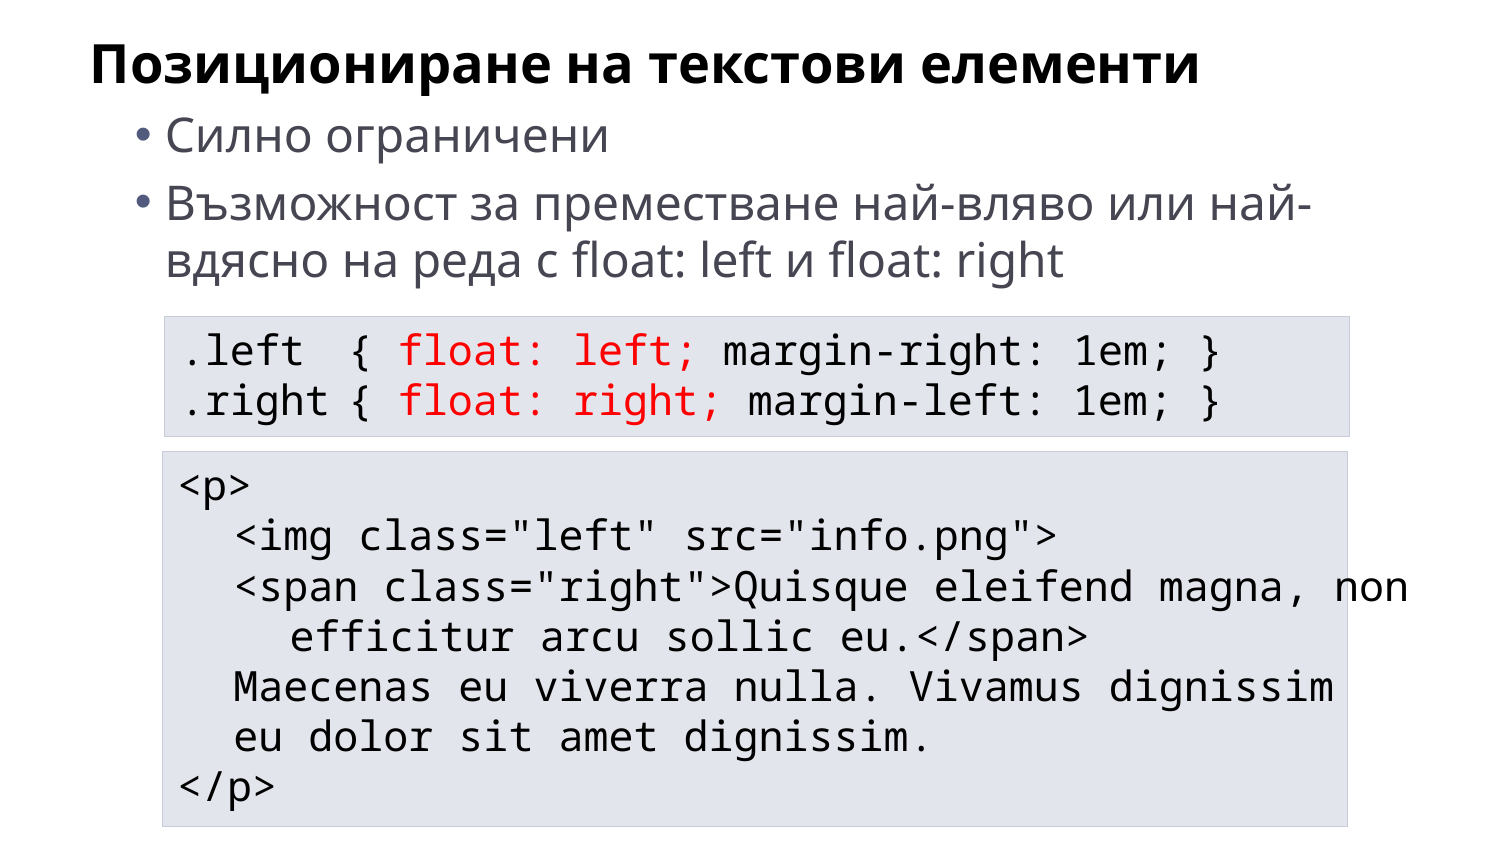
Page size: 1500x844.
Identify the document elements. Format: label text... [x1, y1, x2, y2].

list Позициониране на текстови елементи Силно ограничени Възможност за преместване най-вляво или най-вдясно на реда с float: left и float: right [75, 21, 1475, 835]
text_box <p> <img class="left" src="info.png"> <span class="right">Quisque eleifend magna, non efficitur arcu sollic eu.</span> Maecenas eu viverra nulla. Vivamus dignissim eu dolor sit amet dignissim. </p> [162, 451, 1348, 827]
text_box .left { float: left; margin-right: 1em; } .right { float: right; margin-left: 1em; } [164, 316, 1350, 437]
